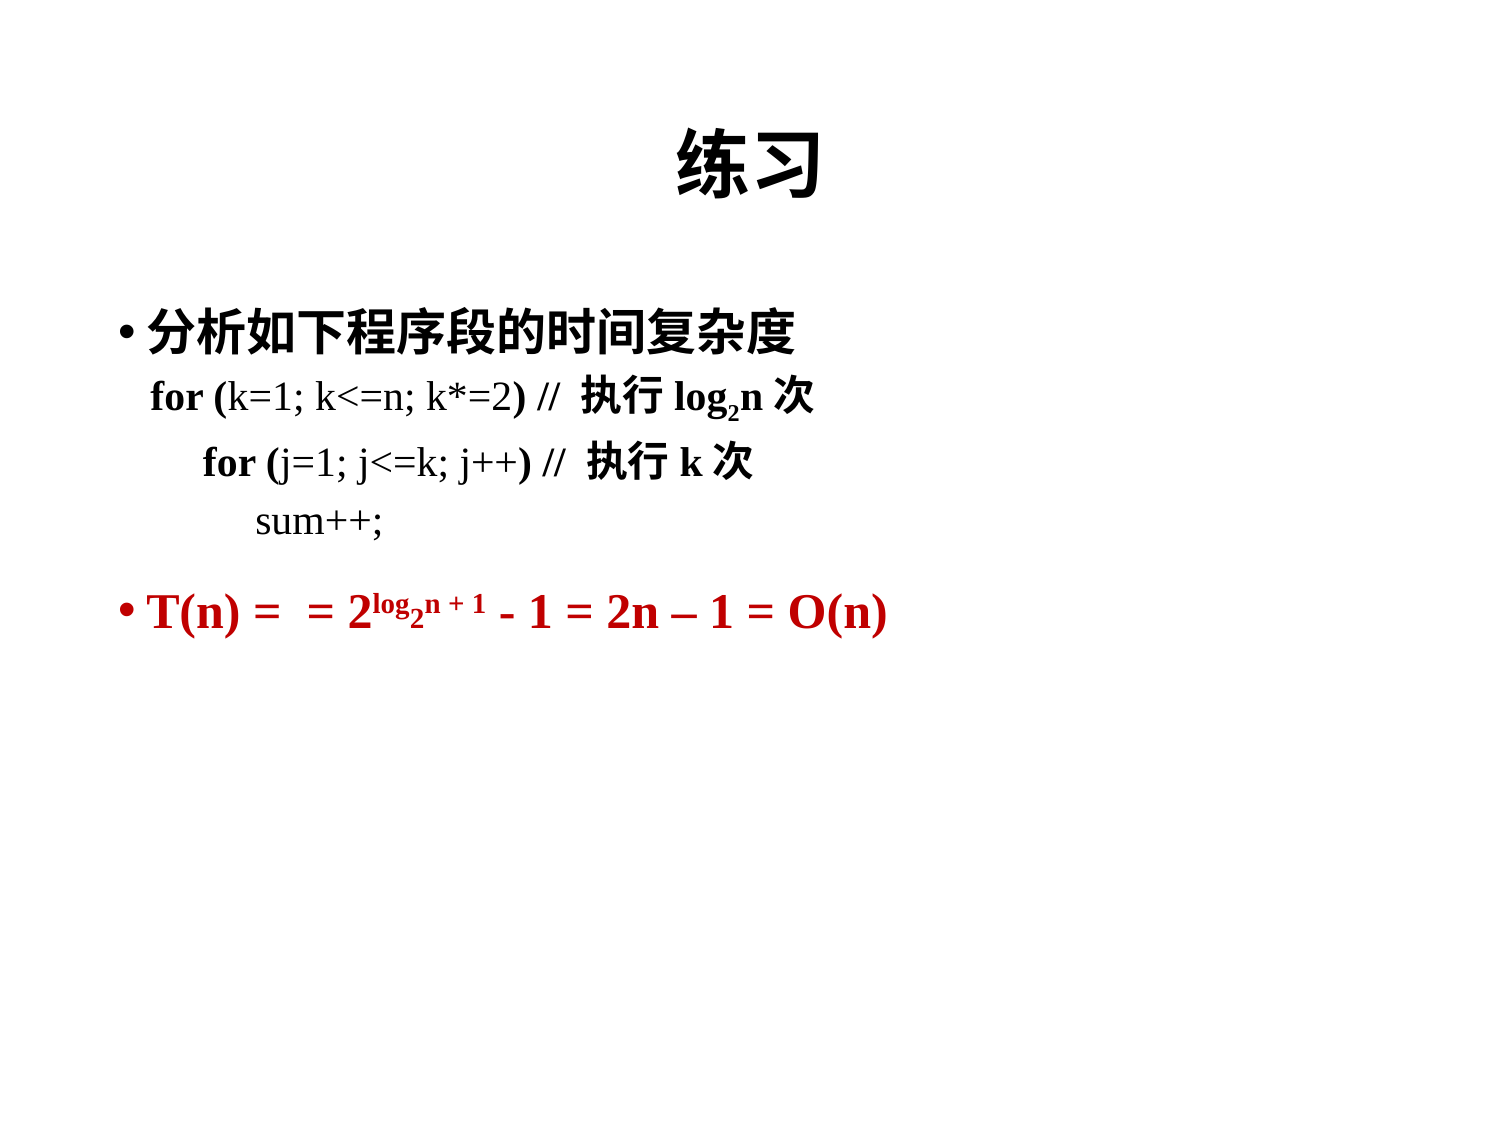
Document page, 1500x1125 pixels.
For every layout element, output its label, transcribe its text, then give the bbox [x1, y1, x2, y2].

title 练习 [103, 59, 1397, 278]
text_box for (k=1; k<=n; k*=2) // 执行log2n次 for (j=1; j<=k; j++) // 执行k次 sum++; [135, 361, 886, 550]
